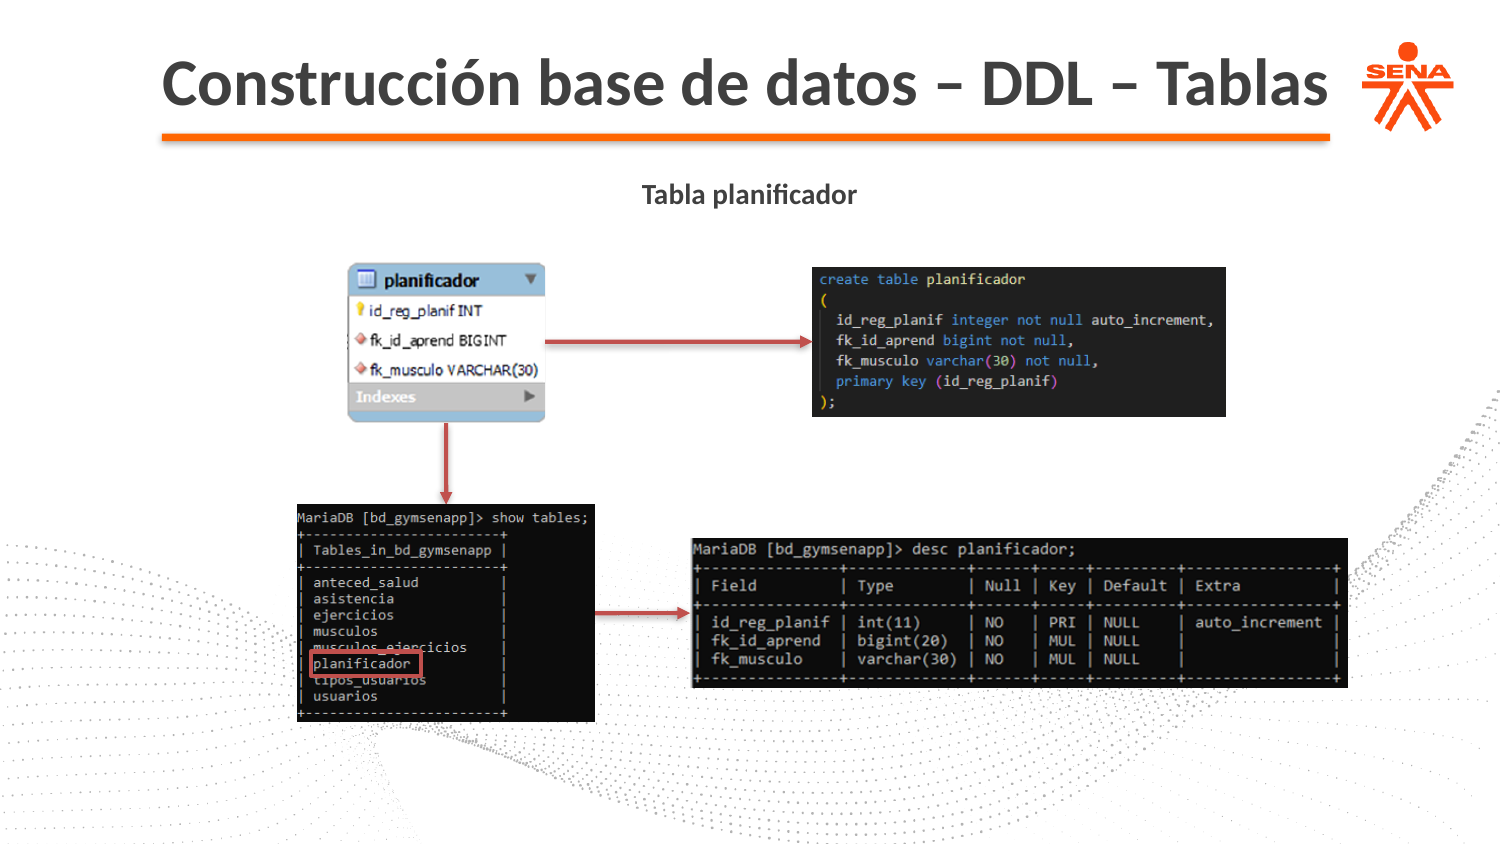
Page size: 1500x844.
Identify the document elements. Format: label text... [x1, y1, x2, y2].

text_box [161, 133, 1331, 142]
picture [0, 0, 1500, 844]
text_box Construcción base de datos – DDL – Tablas [147, 31, 1348, 127]
text_box Tabla planificador [482, 167, 1018, 218]
